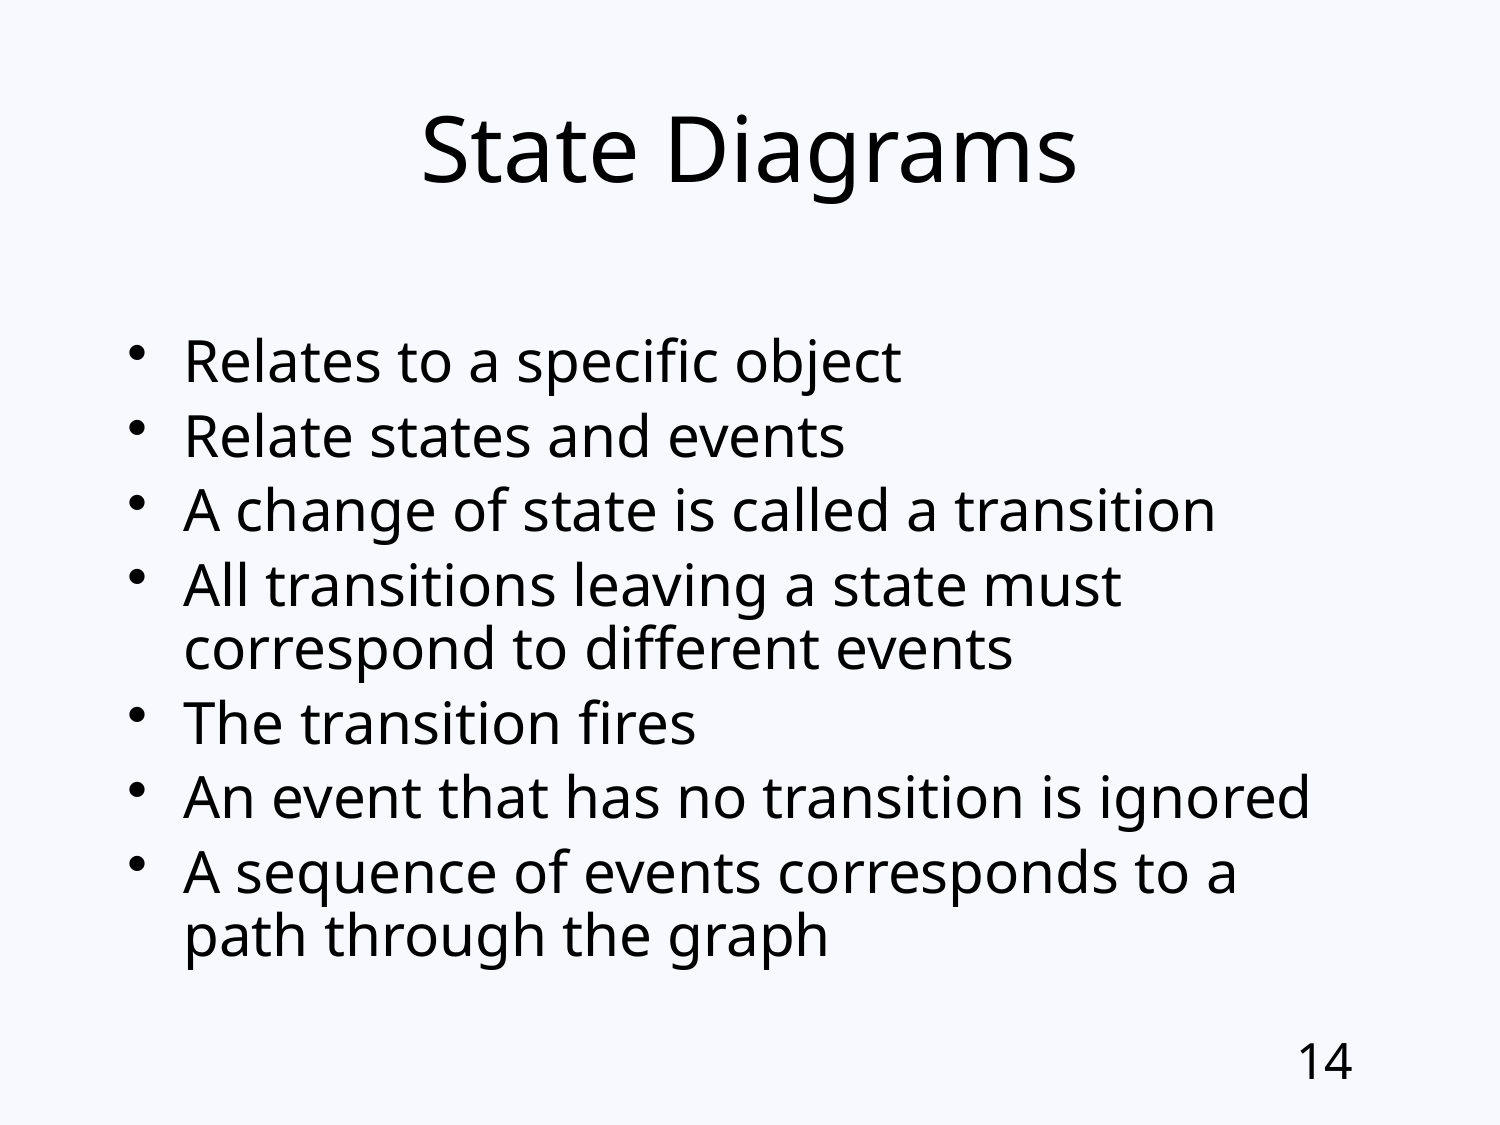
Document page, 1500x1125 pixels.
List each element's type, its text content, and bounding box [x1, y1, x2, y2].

title State Diagrams [111, 52, 1388, 238]
list Relates to a specific object Relate states and events A change of state is called a transition All transitions leaving a state must correspond to different events The transition fires An event that has no transition is ignored A sequence of events corresponds to a path through the graph [111, 324, 1388, 1001]
